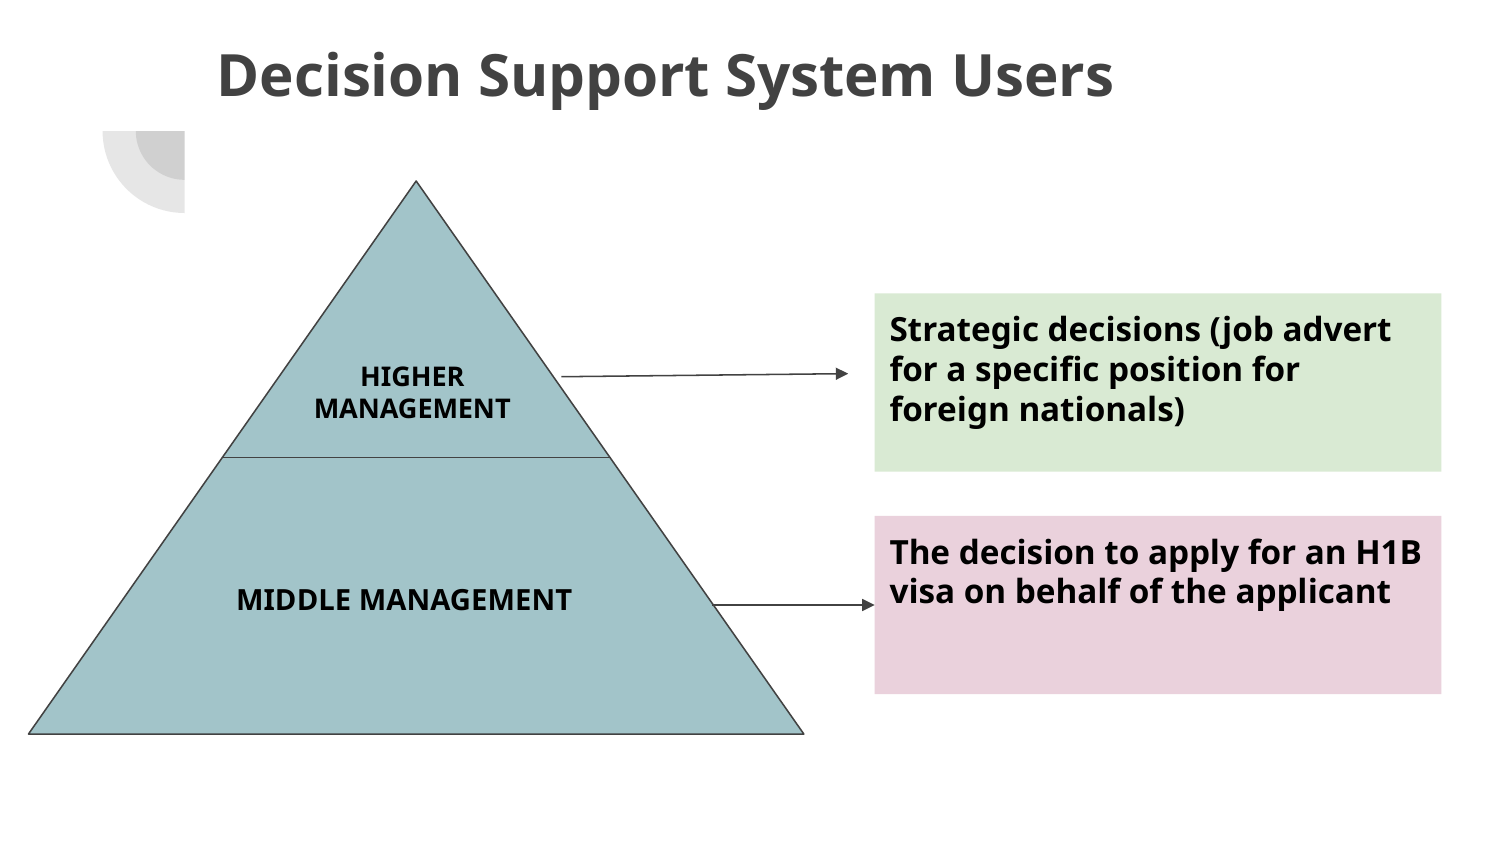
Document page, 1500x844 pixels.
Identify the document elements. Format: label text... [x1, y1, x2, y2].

text_box MIDDLE MANAGEMENT [220, 566, 712, 644]
text_box [301, 181, 531, 344]
text_box Strategic decisions (job advert for a specific position for foreign nationals) [874, 293, 1442, 472]
title Decision Support System Users [201, 23, 1442, 188]
text_box HIGHER MANAGEMENT [263, 344, 562, 410]
text_box The decision to apply for an H1B visa on behalf of the applicant [874, 515, 1442, 695]
text_box [28, 389, 804, 735]
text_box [561, 373, 849, 378]
